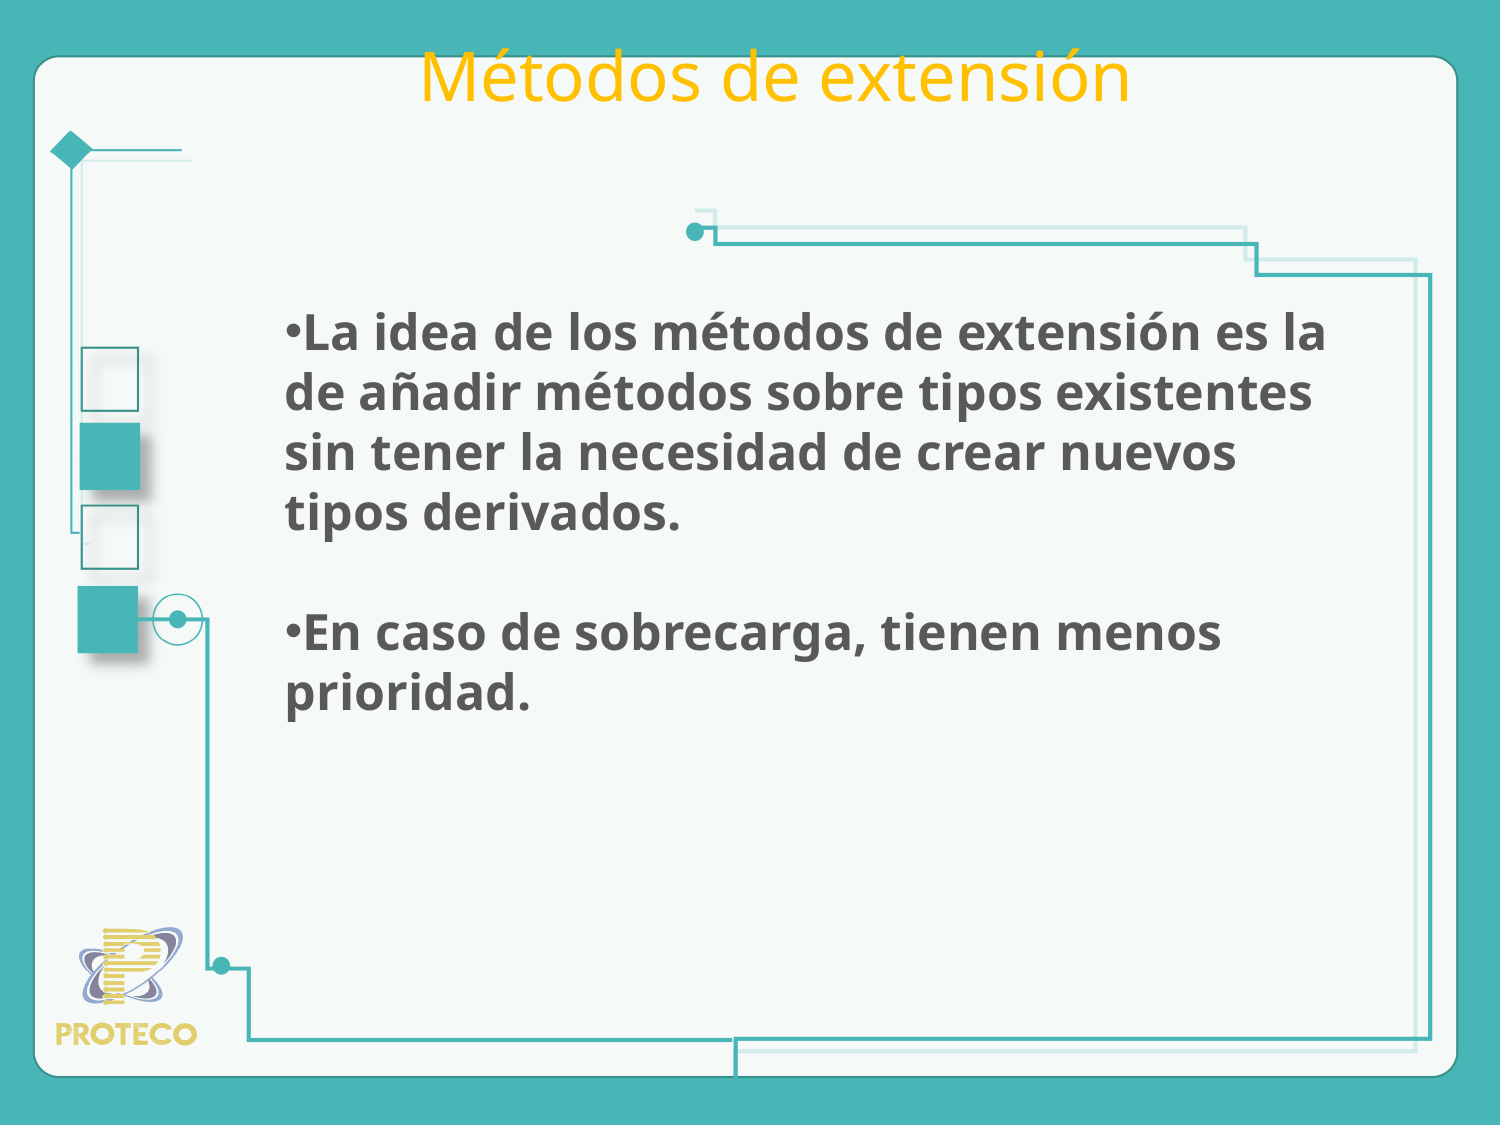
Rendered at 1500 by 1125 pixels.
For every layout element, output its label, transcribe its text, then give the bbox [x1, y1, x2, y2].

title Métodos de extensión [403, 34, 1428, 187]
picture [0, 0, 1500, 1125]
list La idea de los métodos de extensión es la de añadir métodos sobre tipos existentes sin tener la necesidad de crear nuevos tipos derivados. En caso de sobrecarga, tienen menos prioridad. [270, 293, 1382, 1023]
